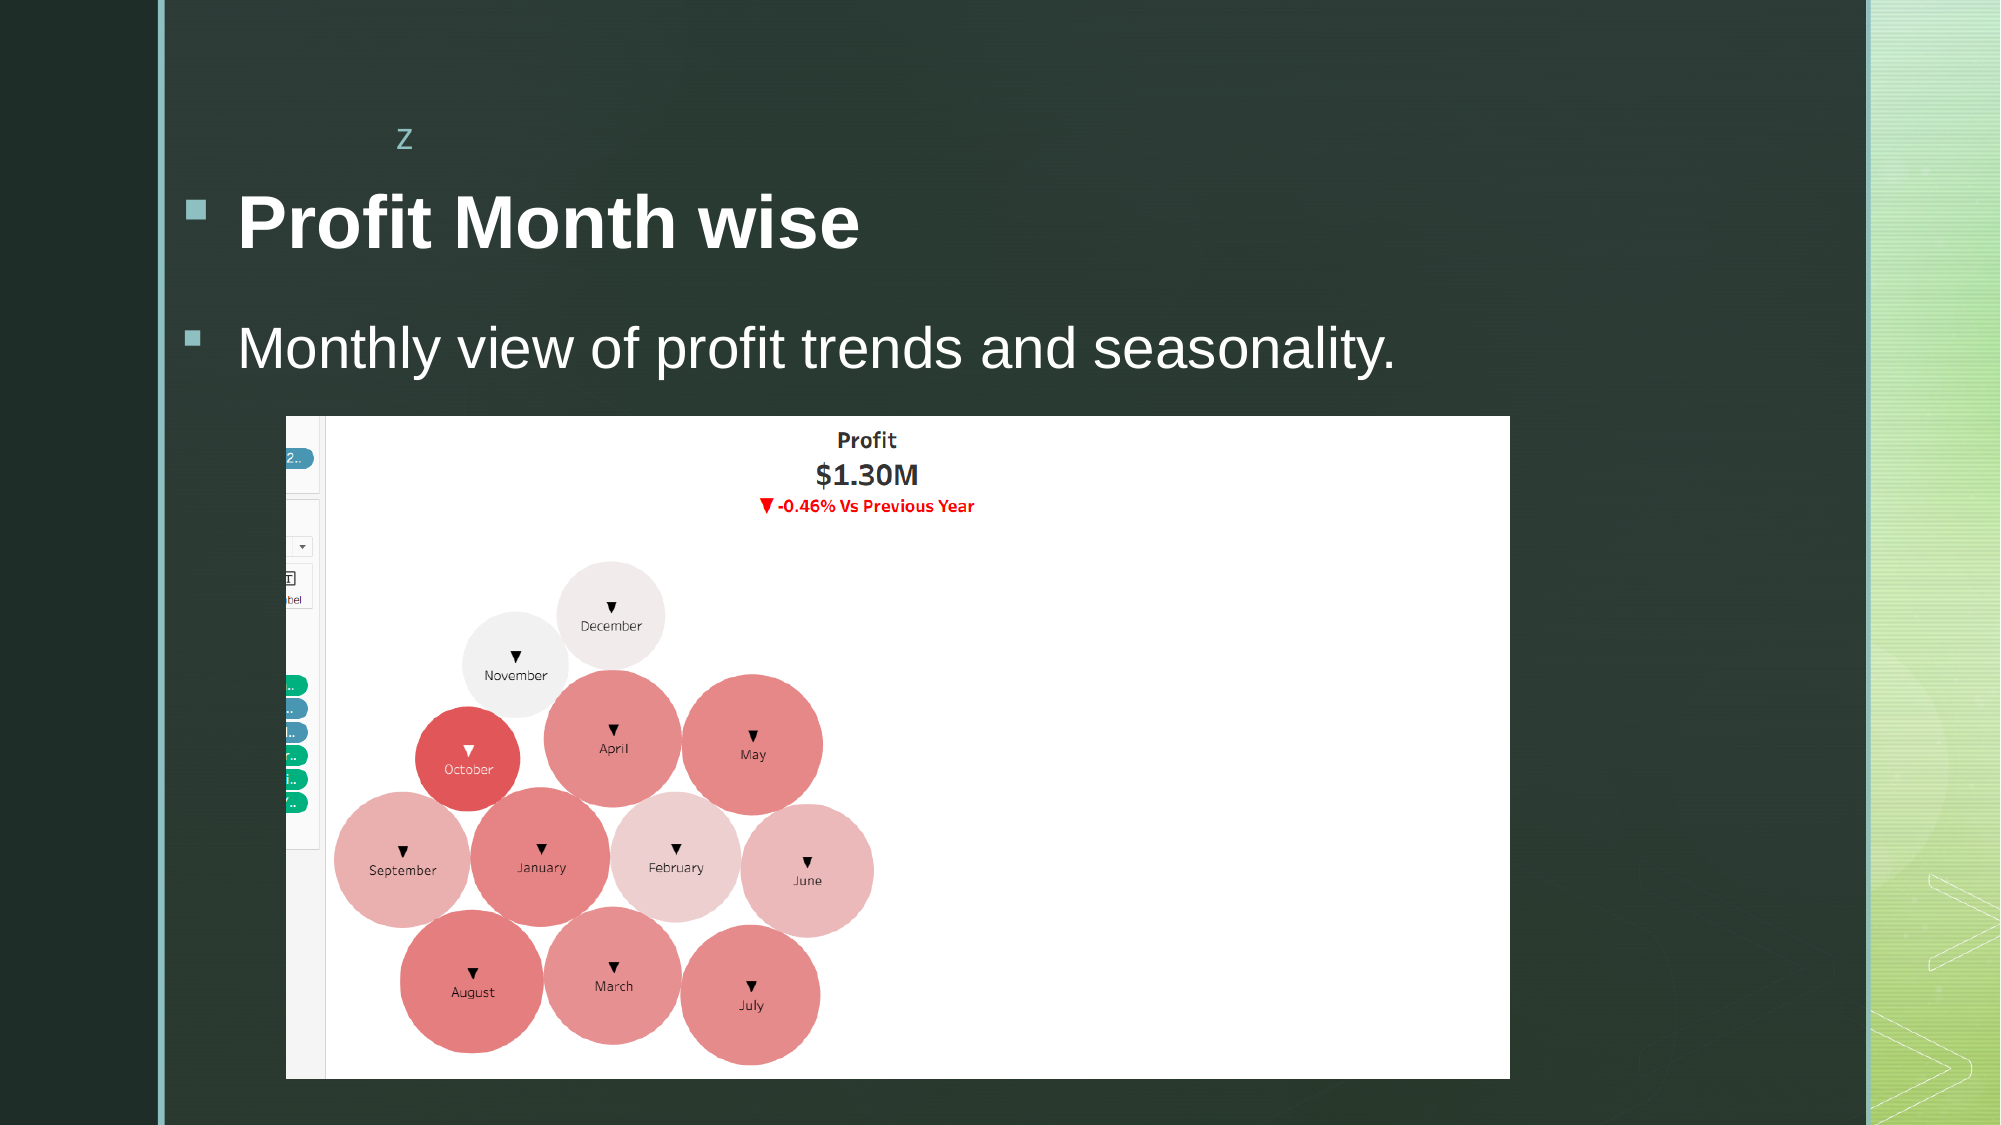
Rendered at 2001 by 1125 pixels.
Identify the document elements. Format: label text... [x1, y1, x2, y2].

list Profit Month wise Monthly view of profit trends and seasonality. [165, 11, 1858, 1110]
picture [1871, 0, 2001, 1125]
picture [286, 415, 1511, 1080]
